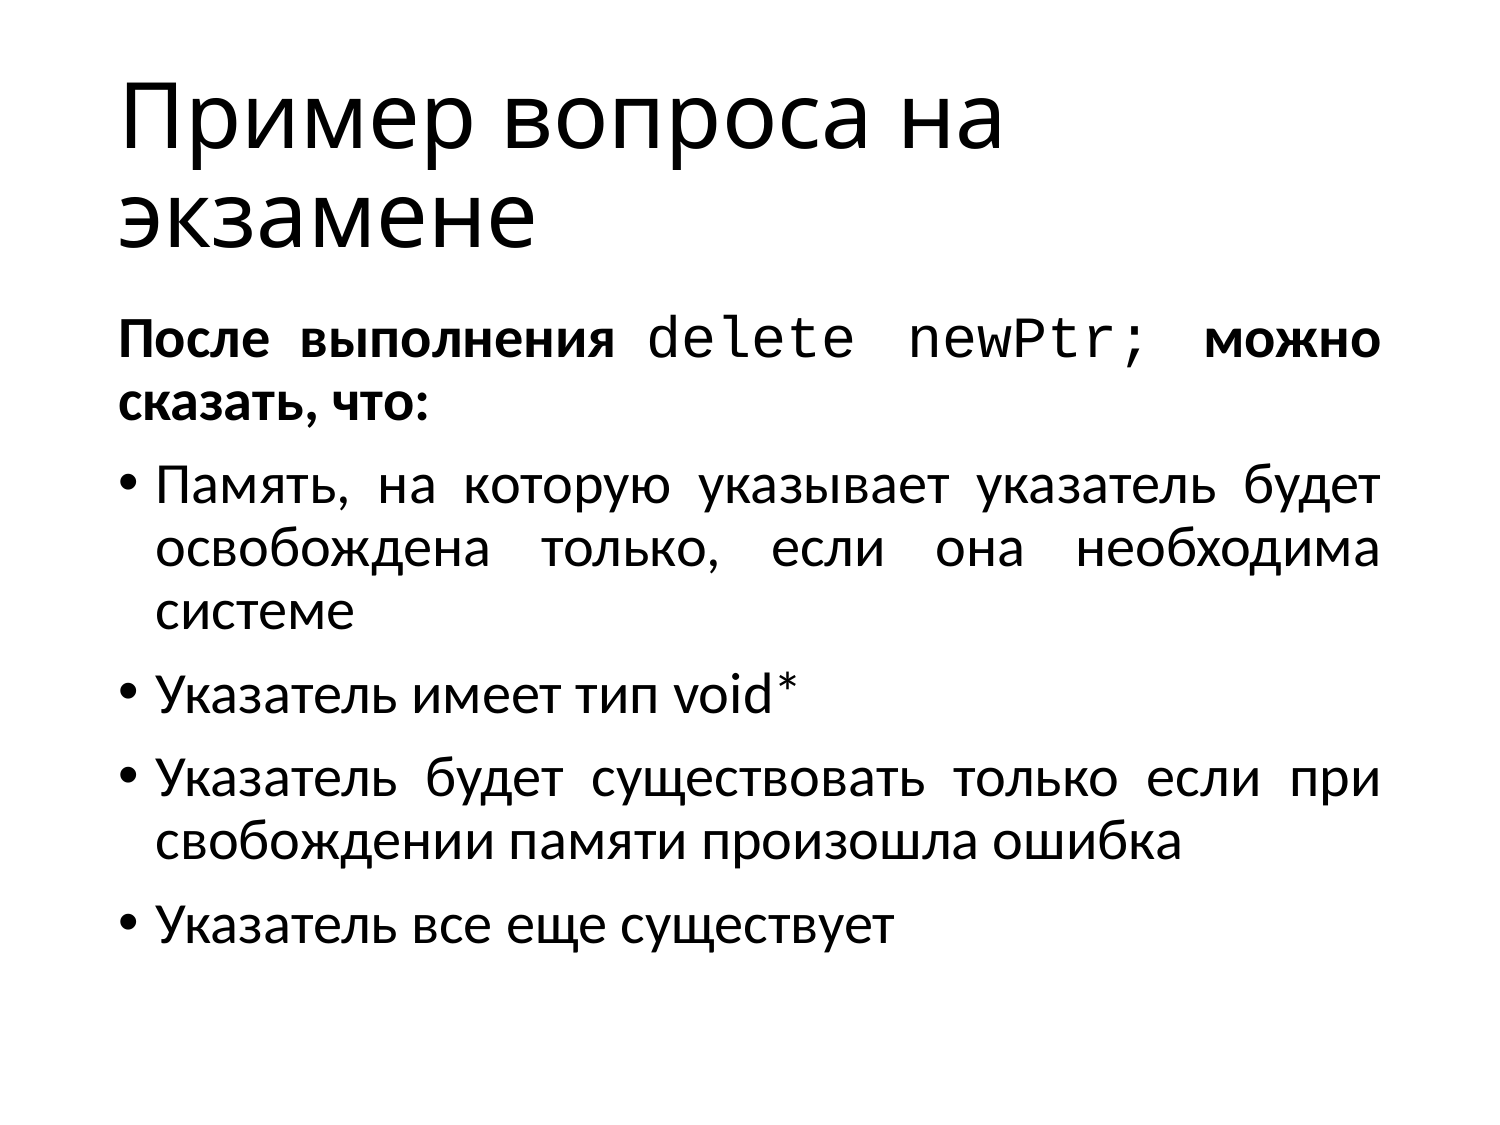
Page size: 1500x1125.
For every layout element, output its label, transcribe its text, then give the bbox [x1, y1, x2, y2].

title Пример вопроса на экзамене [103, 59, 1397, 278]
list После выполнения delete newPtr; можно сказать, что: Память, на которую указывает указатель будет освобождена только, если она необходима системе Указатель имеет тип void* Указатель будет существовать только если при свобождении памяти произошла ошибка Указатель все еще существует [103, 299, 1397, 1014]
